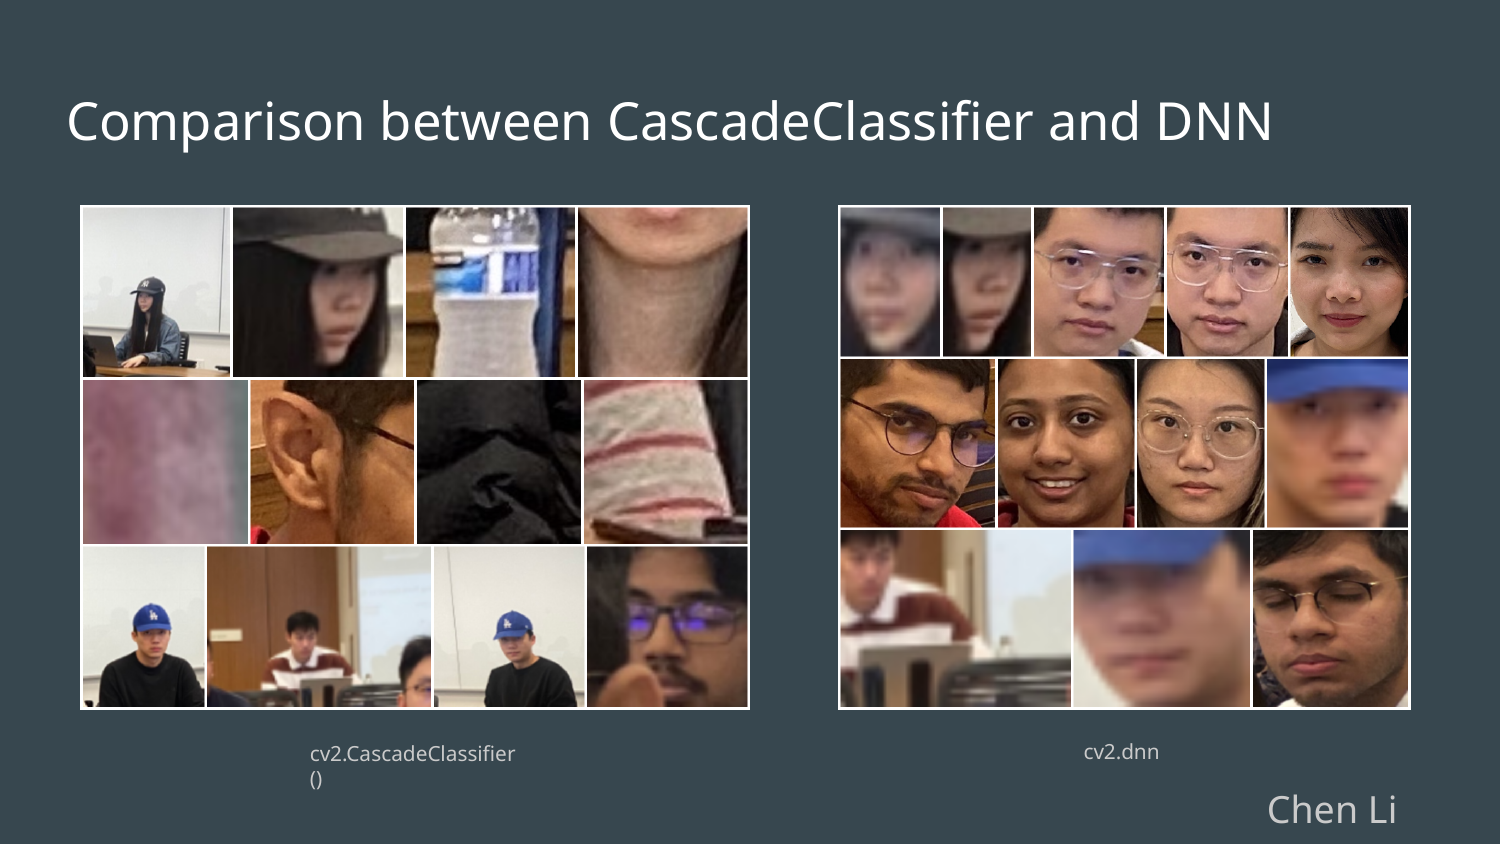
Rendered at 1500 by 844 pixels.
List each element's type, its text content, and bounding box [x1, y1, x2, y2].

picture [80, 205, 751, 710]
text_box cv2.dnn [1068, 726, 1180, 777]
text_box cv2.CascadeClassifier() [294, 726, 537, 806]
title Comparison between CascadeClassifier and DNN [51, 72, 1449, 167]
picture [837, 205, 1411, 710]
text_box Chen Li [1251, 771, 1500, 844]
